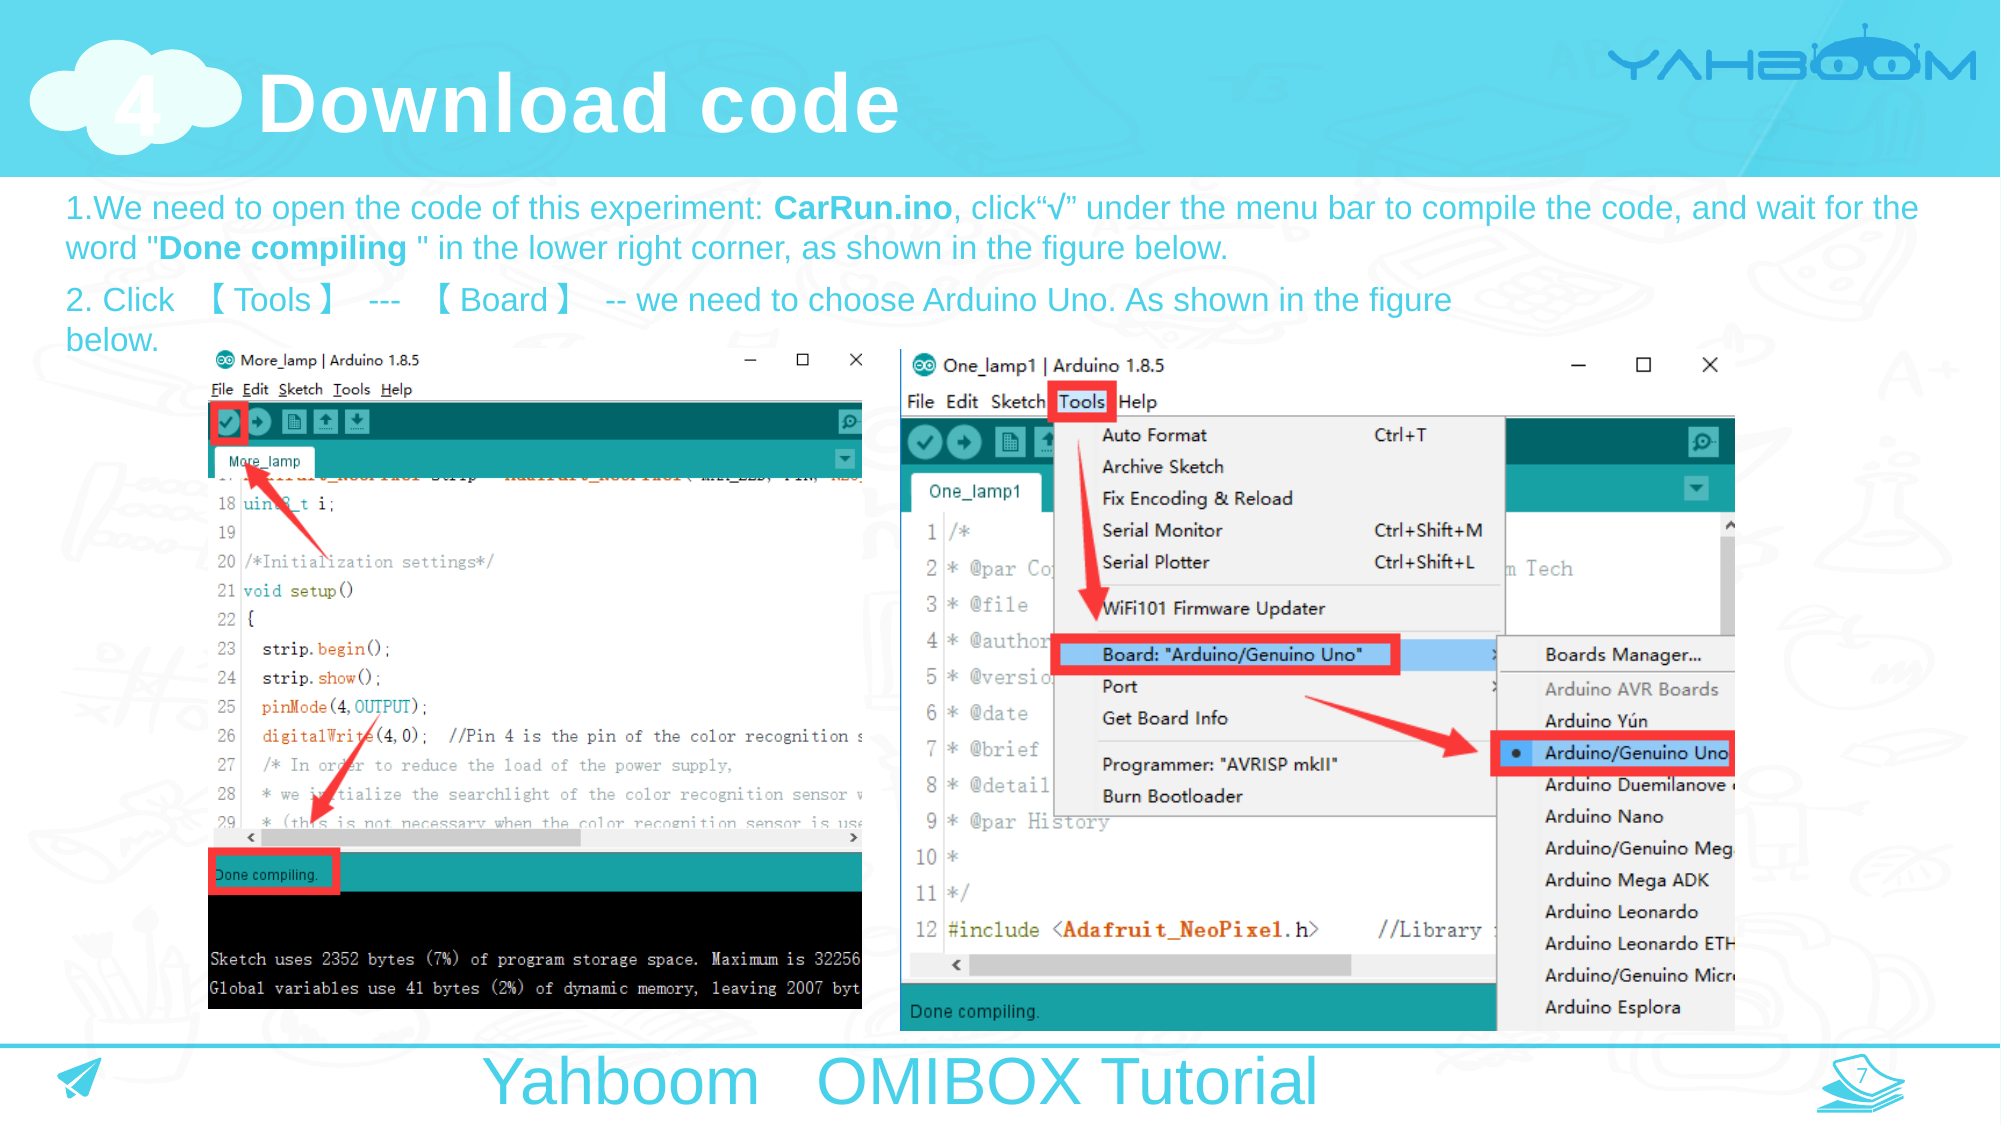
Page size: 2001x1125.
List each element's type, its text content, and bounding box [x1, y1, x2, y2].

text_box Download code [242, 41, 917, 157]
text_box 1.We need to open the code of this experiment: CarRun.ino, click“√” under the menu bar to compile the code, and wait for the word "Done compiling " in the lower right corner, as shown in the figure below. [50, 178, 1976, 274]
picture [900, 349, 1735, 1031]
picture [0, 0, 2001, 1125]
text_box 2. Click 【Tools】 --- 【Board】 -- we need to choose Arduino Uno. As shown in the figure below. [50, 270, 1541, 366]
text_box 4 [98, 44, 177, 160]
text_box Yahboom OMIBOX Tutorial [466, 1030, 1336, 1125]
picture [208, 348, 862, 1009]
